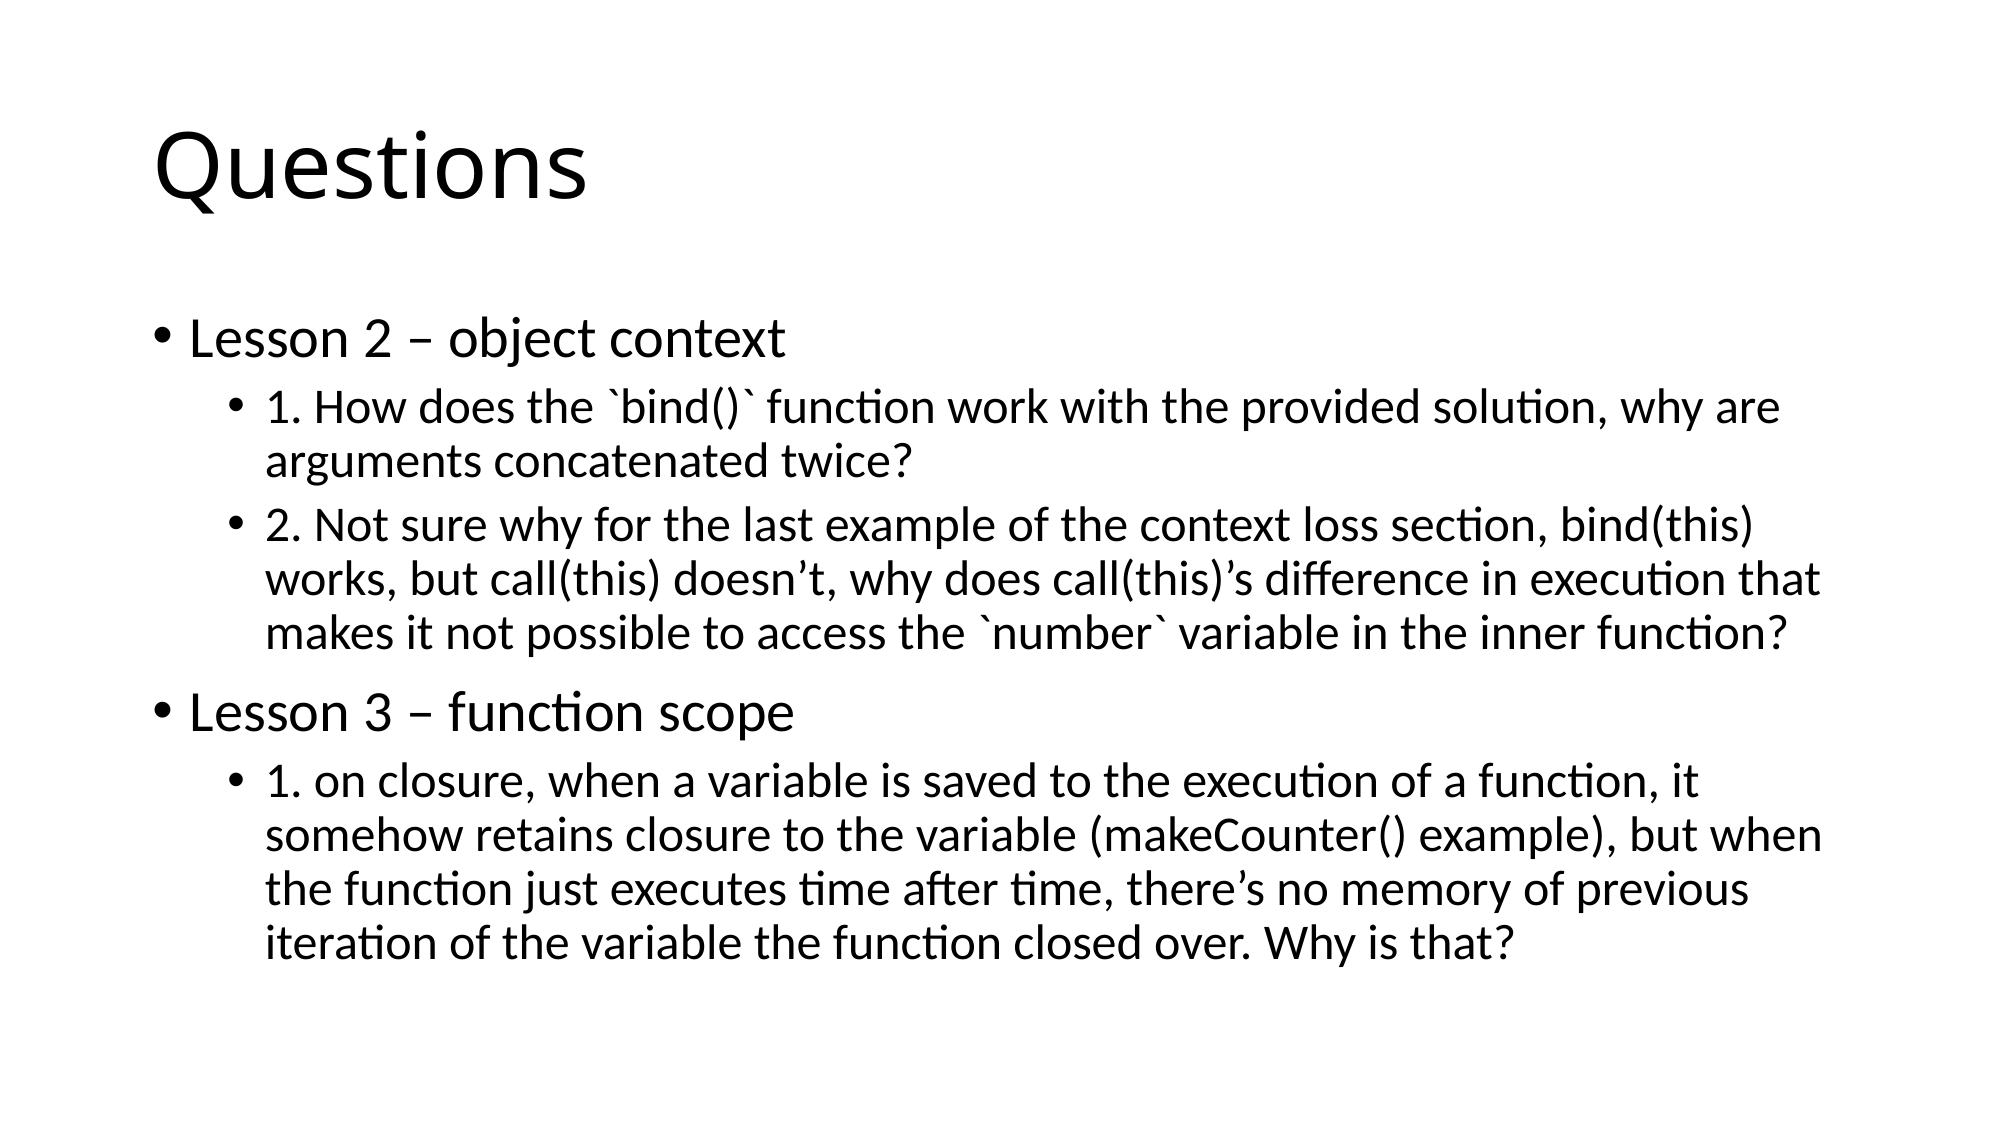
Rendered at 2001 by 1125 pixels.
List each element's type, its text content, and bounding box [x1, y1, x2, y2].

title Questions [137, 59, 1863, 278]
list Lesson 2 – object context 1. How does the `bind()` function work with the provided solution, why are arguments concatenated twice? 2. Not sure why for the last example of the context loss section, bind(this) works, but call(this) doesn’t, why does call(this)’s difference in execution that makes it not possible to access the `number` variable in the inner function? Lesson 3 – function scope 1. on closure, when a variable is saved to the execution of a function, it somehow retains closure to the variable (makeCounter() example), but when the function just executes time after time, there’s no memory of previous iteration of the variable the function closed over. Why is that? [137, 299, 1863, 1014]
